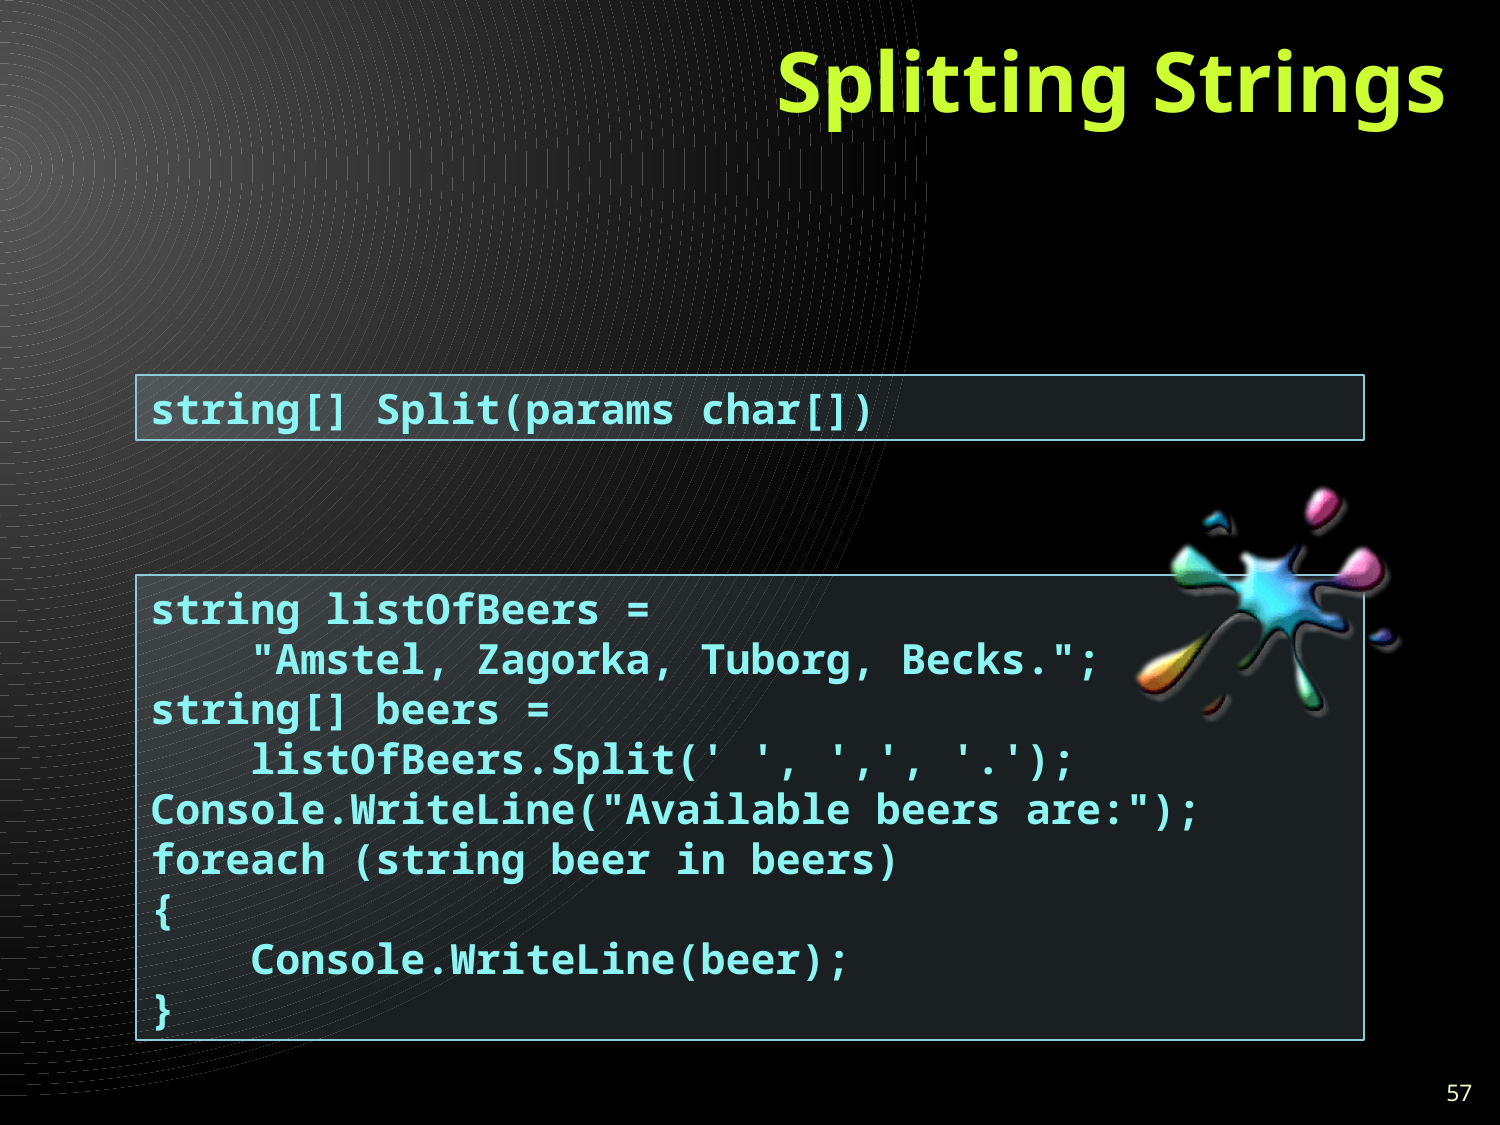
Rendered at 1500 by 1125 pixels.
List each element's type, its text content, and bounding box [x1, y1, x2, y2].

text_box string listOfBeers = "Amstel, Zagorka, Tuborg, Becks."; string[] beers = listOfBeers.Split(' ', ',', '.'); Console.WriteLine("Available beers are:"); foreach (string beer in beers) { Console.WriteLine(beer); } [135, 575, 1365, 1040]
picture [1124, 474, 1412, 732]
text_box string[] Split(params char[]) [135, 375, 1365, 440]
slide_number 57 [1412, 1074, 1488, 1113]
title Splitting Strings [300, 12, 1463, 163]
